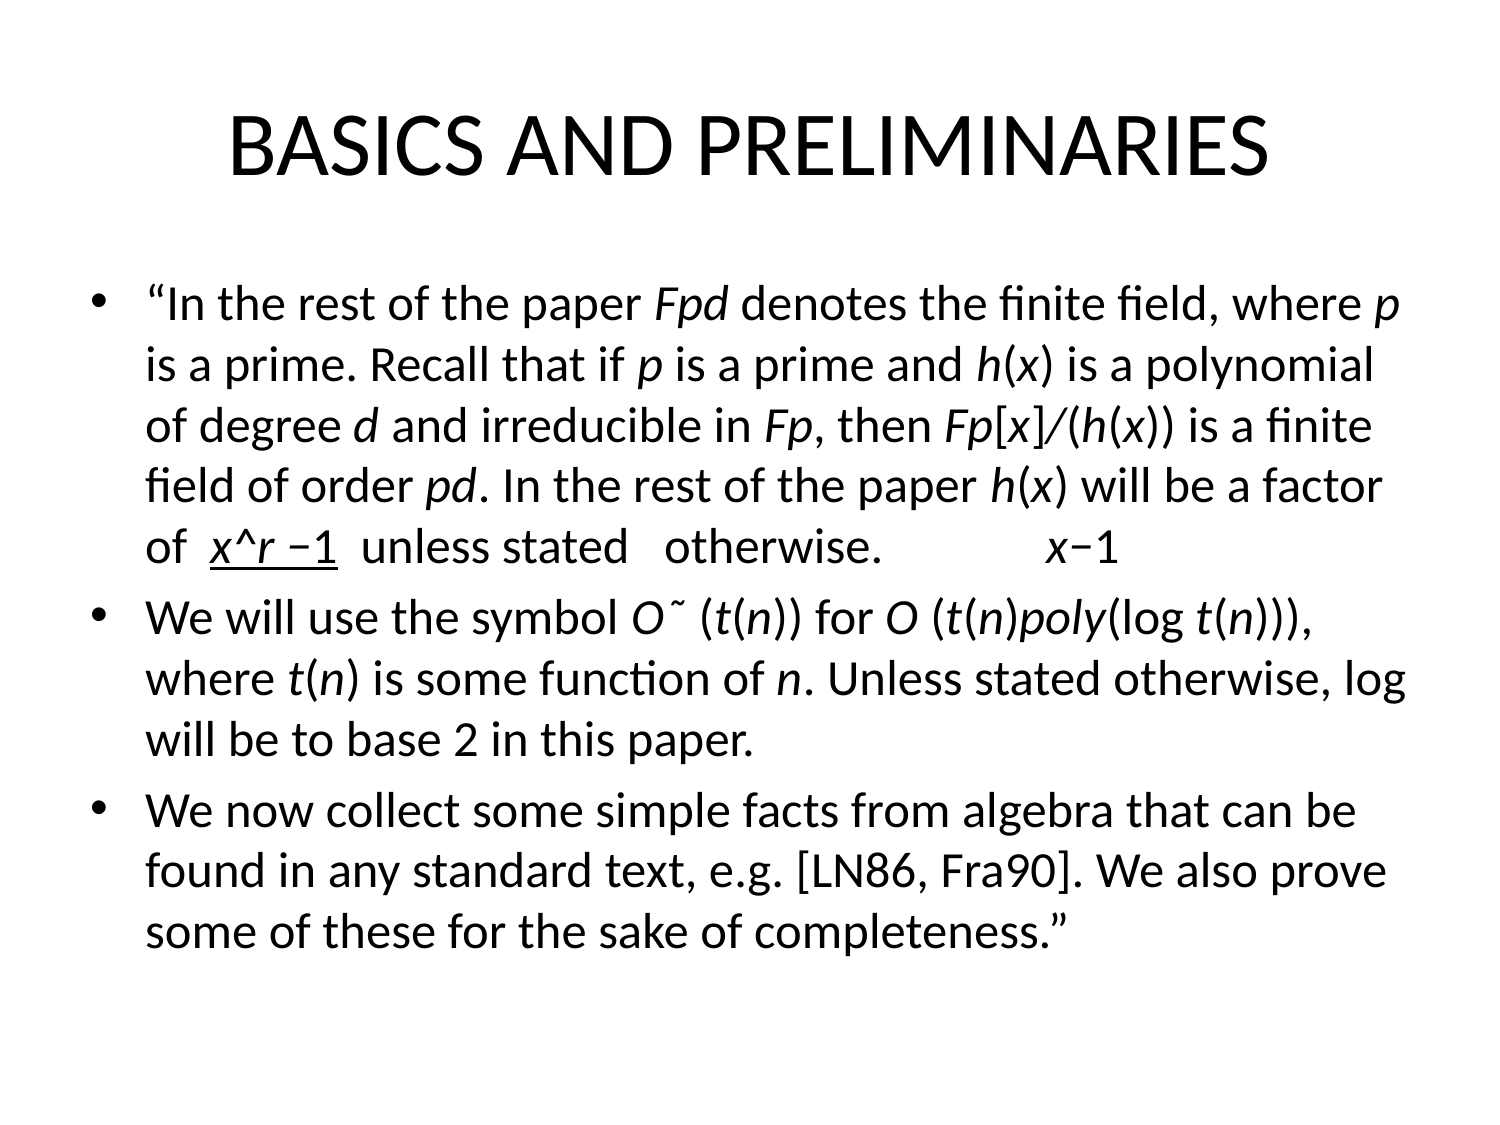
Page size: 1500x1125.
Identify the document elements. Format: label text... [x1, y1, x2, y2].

list “In the rest of the paper Fpd denotes the finite field, where p is a prime. Recall that if p is a prime and h(x) is a polynomial of degree d and irreducible in Fp, then Fp[x]/(h(x)) is a finite field of order pd. In the rest of the paper h(x) will be a factor of x^r −1 unless stated otherwise. x−1 We will use the symbol O˜ (t(n)) for O (t(n)poly(log t(n))), where t(n) is some function of n. Unless stated otherwise, log will be to base 2 in this paper. We now collect some simple facts from algebra that can be found in any standard text, e.g. [LN86, Fra90]. We also prove some of these for the sake of completeness.” [75, 262, 1425, 1005]
title BASICS AND PRELIMINARIES [75, 45, 1425, 233]
